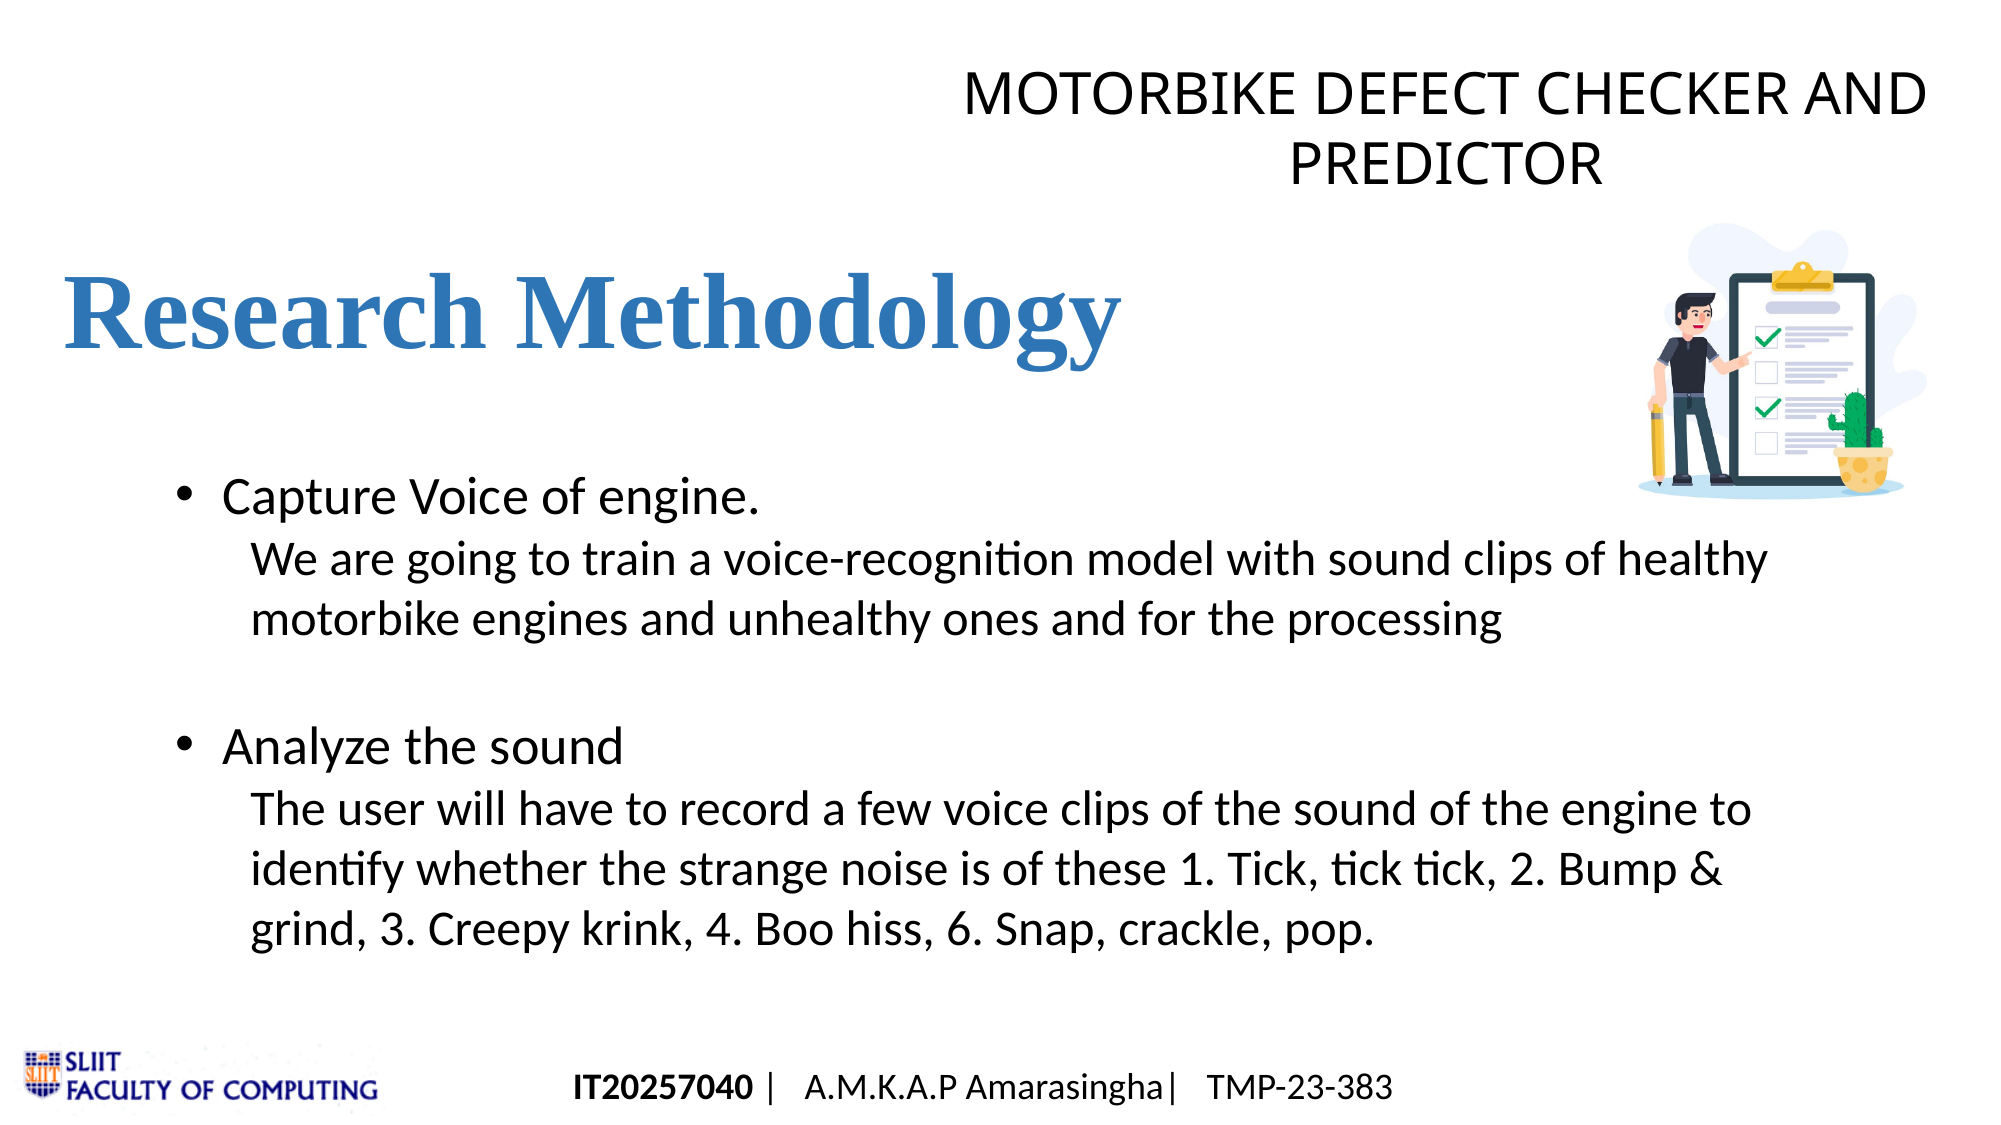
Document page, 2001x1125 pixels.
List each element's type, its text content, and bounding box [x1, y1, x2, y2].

picture [11, 1042, 392, 1116]
picture [1593, 187, 1955, 517]
text_box Capture Voice of engine. We are going to train a voice-recognition model with sound clips of healthy motorbike engines and unhealthy ones and for the processing Analyze the sound The user will have to record a few voice clips of the sound of the engine to identify whether the strange noise is of these 1. Tick, tick tick, 2. Bump & grind, 3. Creepy krink, 4. Boo hiss, 6. Snap, crackle, pop. [160, 452, 1840, 1028]
title Research Methodology [48, 204, 1593, 423]
text_box IT20257040 | A.M.K.A.P Amarasingha| TMP-23-383 [558, 1054, 1409, 1115]
text_box MOTORBIKE DEFECT CHECKER AND PREDICTOR [927, 49, 1965, 249]
